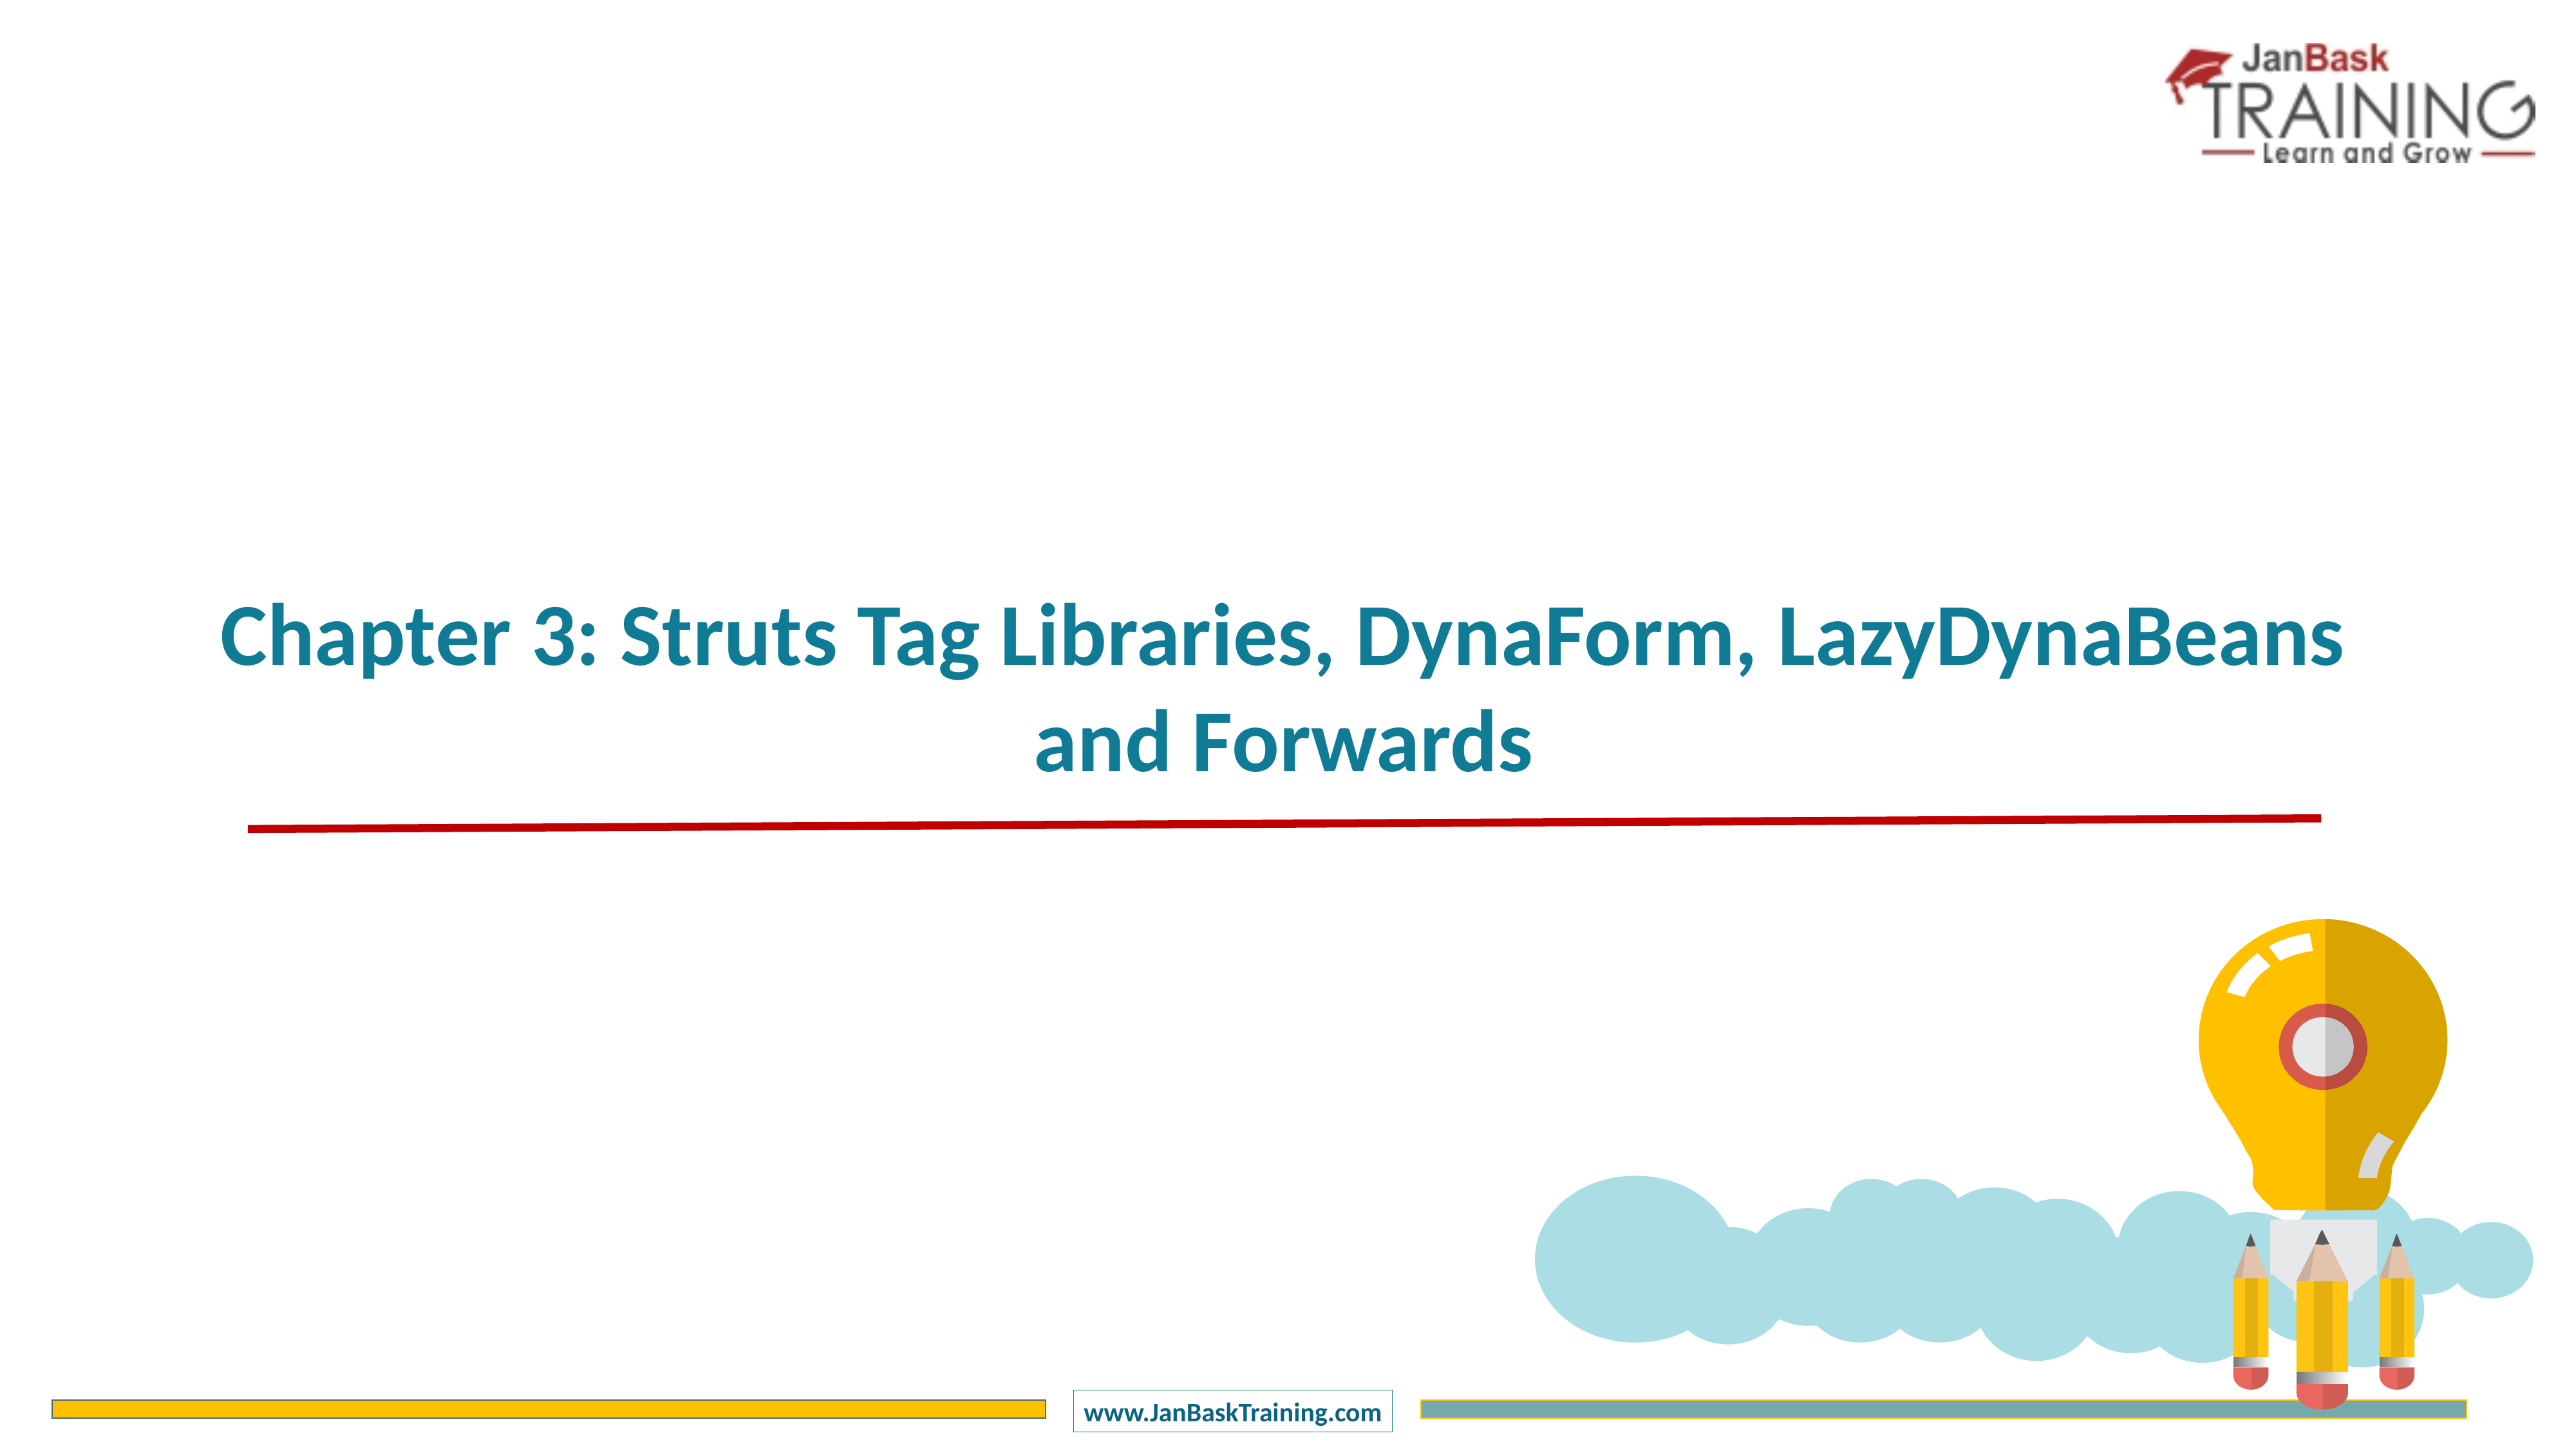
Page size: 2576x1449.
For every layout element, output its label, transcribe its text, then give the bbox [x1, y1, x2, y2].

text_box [247, 818, 2322, 829]
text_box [2198, 919, 2448, 1410]
picture [2165, 43, 2535, 163]
text_box Chapter 3: Struts Tag Libraries, DynaForm, LazyDynaBeans and Forwards [175, 572, 2393, 763]
text_box [2448, 1222, 2534, 1299]
text_box [1535, 1175, 2198, 1363]
